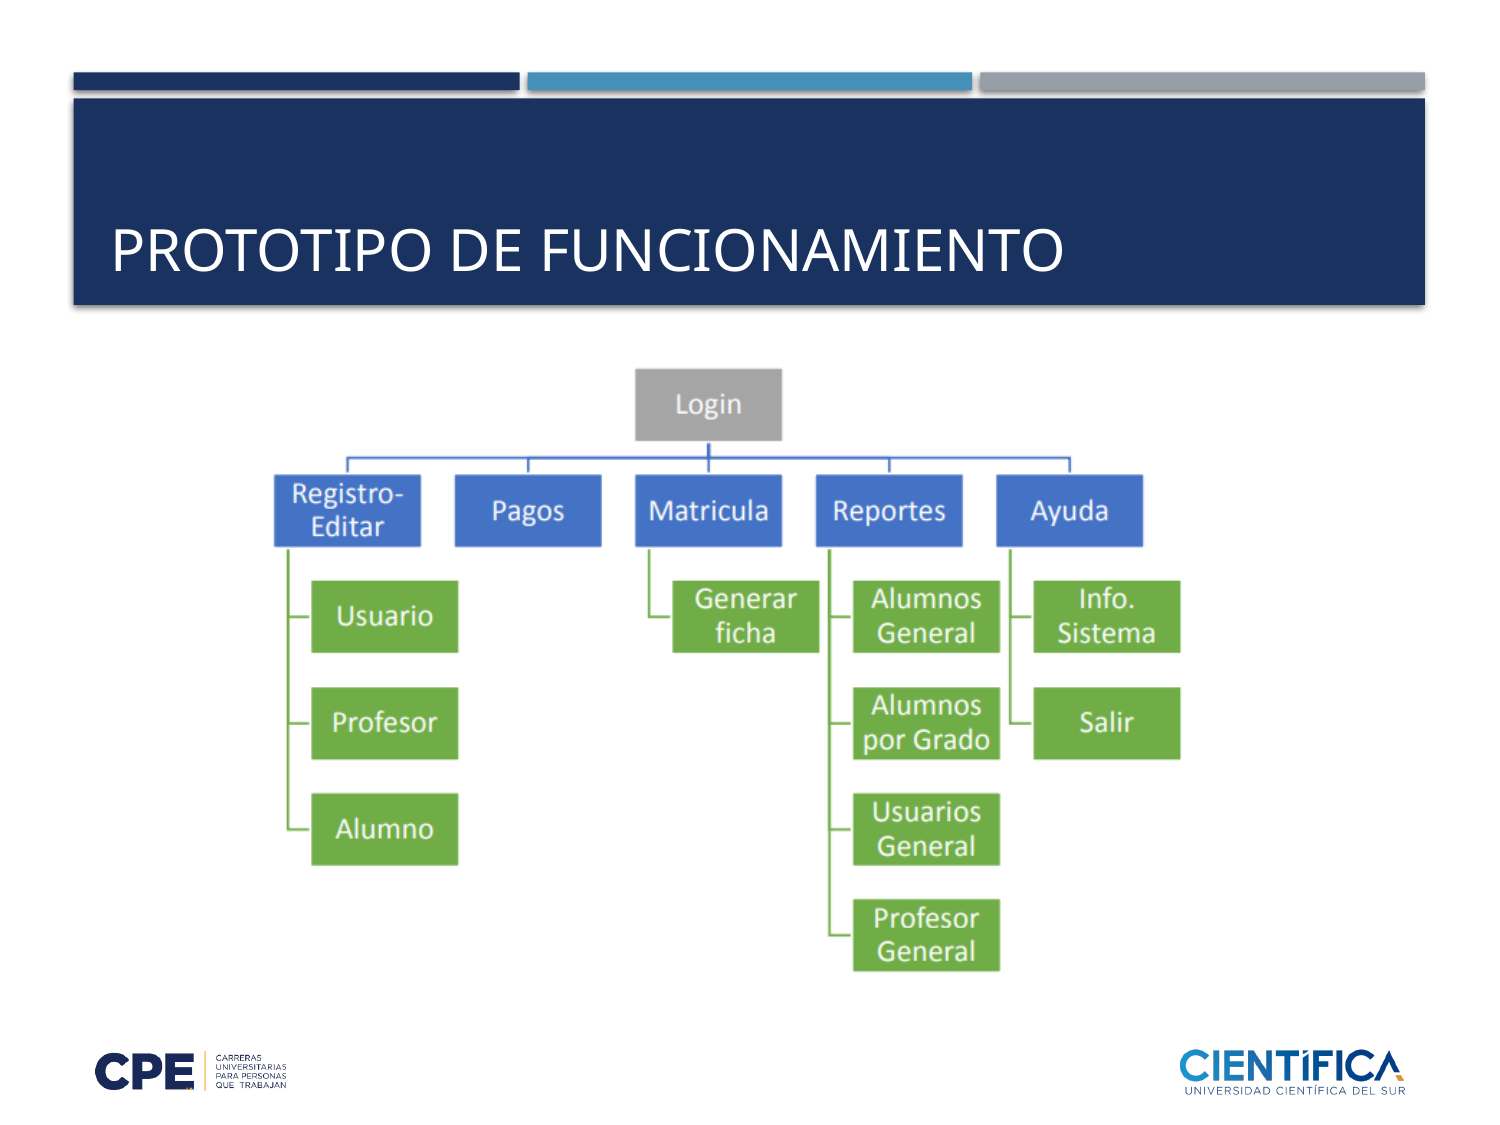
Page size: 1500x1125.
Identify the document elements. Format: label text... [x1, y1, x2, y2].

picture [250, 364, 1192, 1036]
picture [1178, 1048, 1406, 1095]
title Prototipo de funcionamiento [95, 112, 1406, 291]
picture [95, 1051, 286, 1091]
